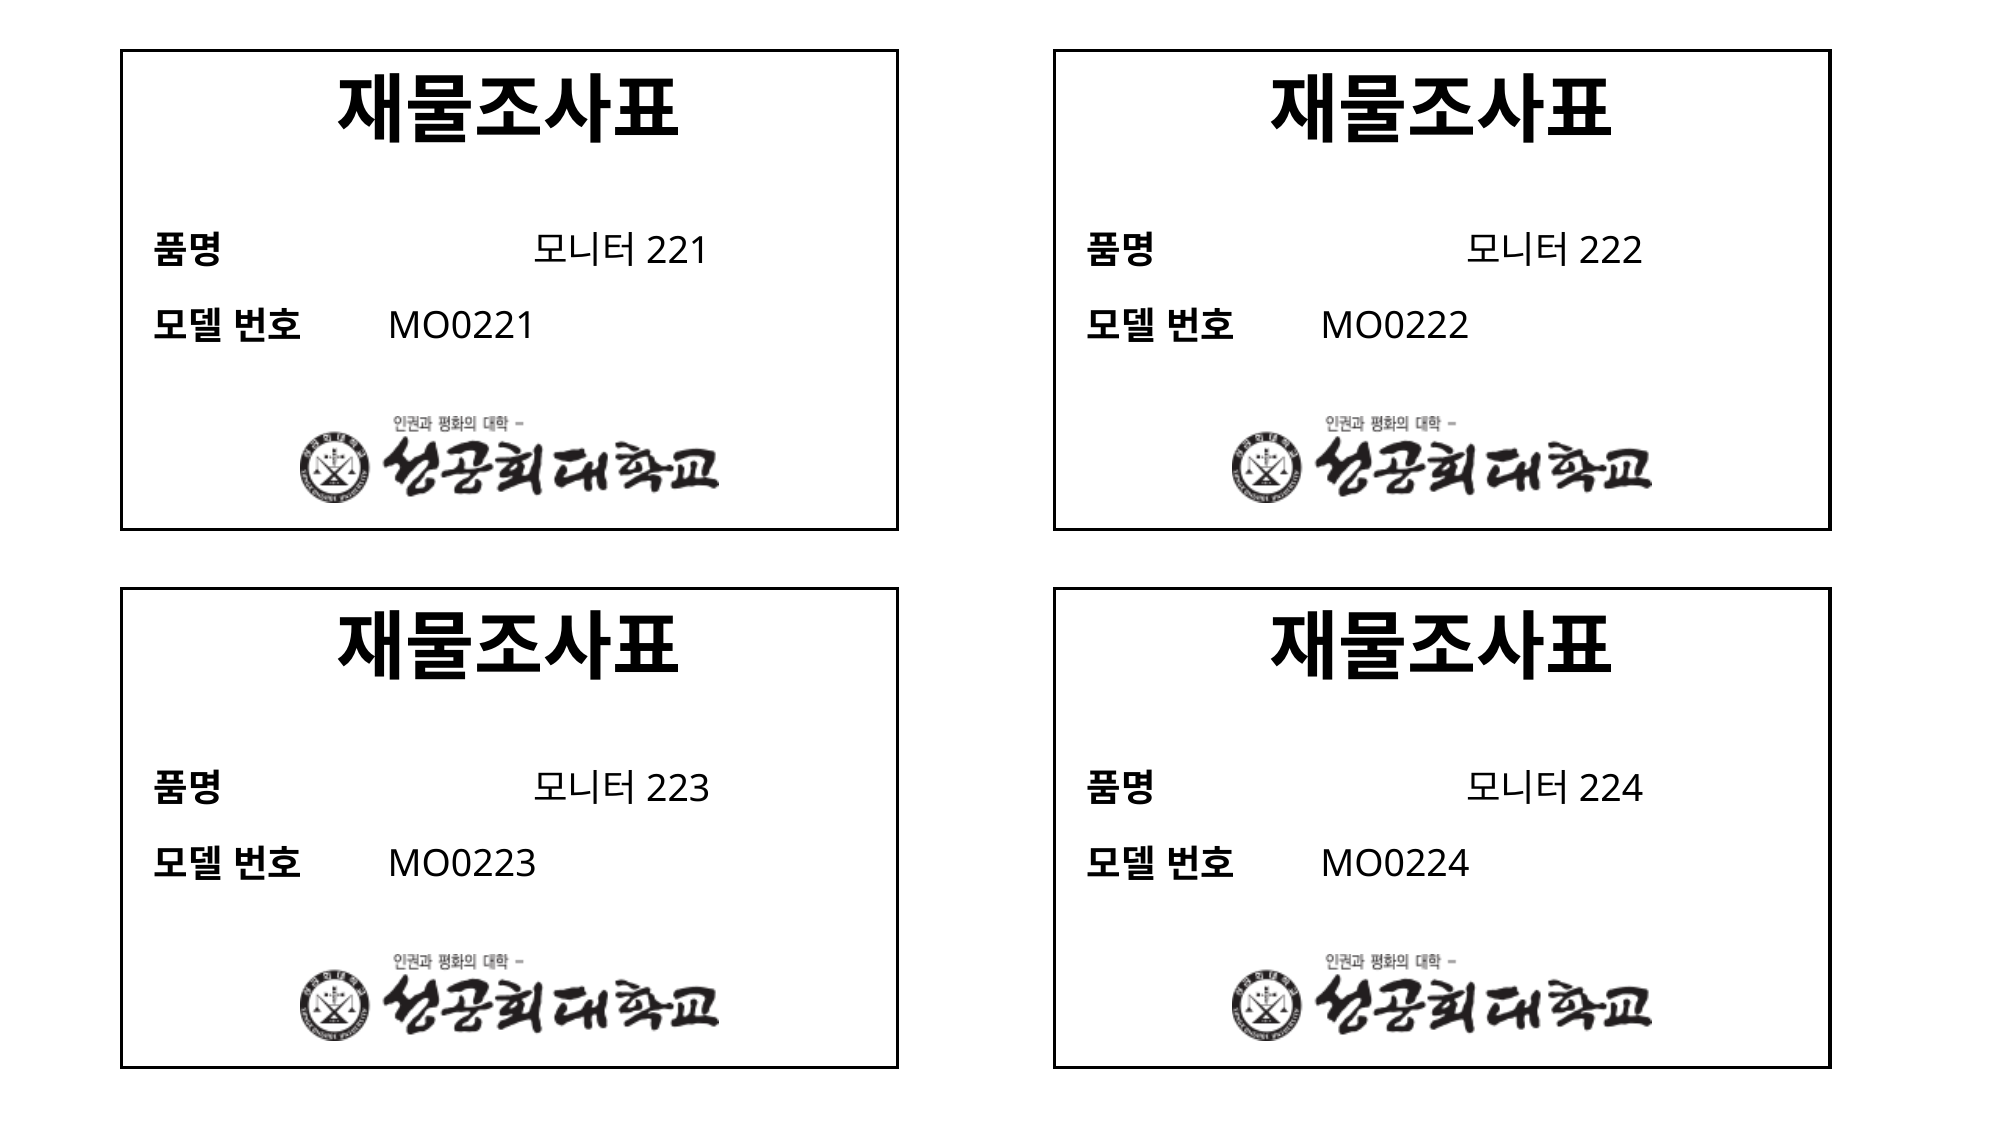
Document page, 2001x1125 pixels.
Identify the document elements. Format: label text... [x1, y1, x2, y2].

text_box 품명 [1071, 756, 1292, 817]
picture [299, 415, 720, 503]
text_box MO0221 [372, 293, 872, 354]
text_box 재물조사표 [322, 53, 697, 159]
text_box [120, 587, 899, 1069]
text_box MO0223 [372, 831, 872, 892]
text_box 품명 [139, 218, 359, 279]
picture [1232, 415, 1653, 503]
picture [299, 953, 720, 1041]
text_box [1053, 49, 1832, 531]
text_box 모델 번호 [1071, 832, 1292, 892]
picture [1232, 953, 1653, 1041]
text_box 모니터221 [518, 218, 726, 279]
text_box 모델 번호 [1071, 294, 1292, 355]
text_box 품명 [1071, 218, 1292, 279]
text_box 모니터224 [1451, 756, 1659, 817]
text_box 품명 [139, 756, 359, 817]
text_box MO0224 [1305, 831, 1805, 892]
text_box 모니터223 [518, 756, 726, 817]
text_box 모니터222 [1451, 218, 1659, 279]
text_box MO0222 [1305, 293, 1805, 354]
text_box 모델 번호 [139, 832, 359, 892]
text_box 모델 번호 [139, 294, 359, 355]
text_box [120, 49, 899, 531]
text_box 재물조사표 [322, 591, 697, 697]
text_box [1053, 587, 1832, 1069]
text_box 재물조사표 [1254, 53, 1630, 159]
text_box 재물조사표 [1254, 591, 1630, 697]
